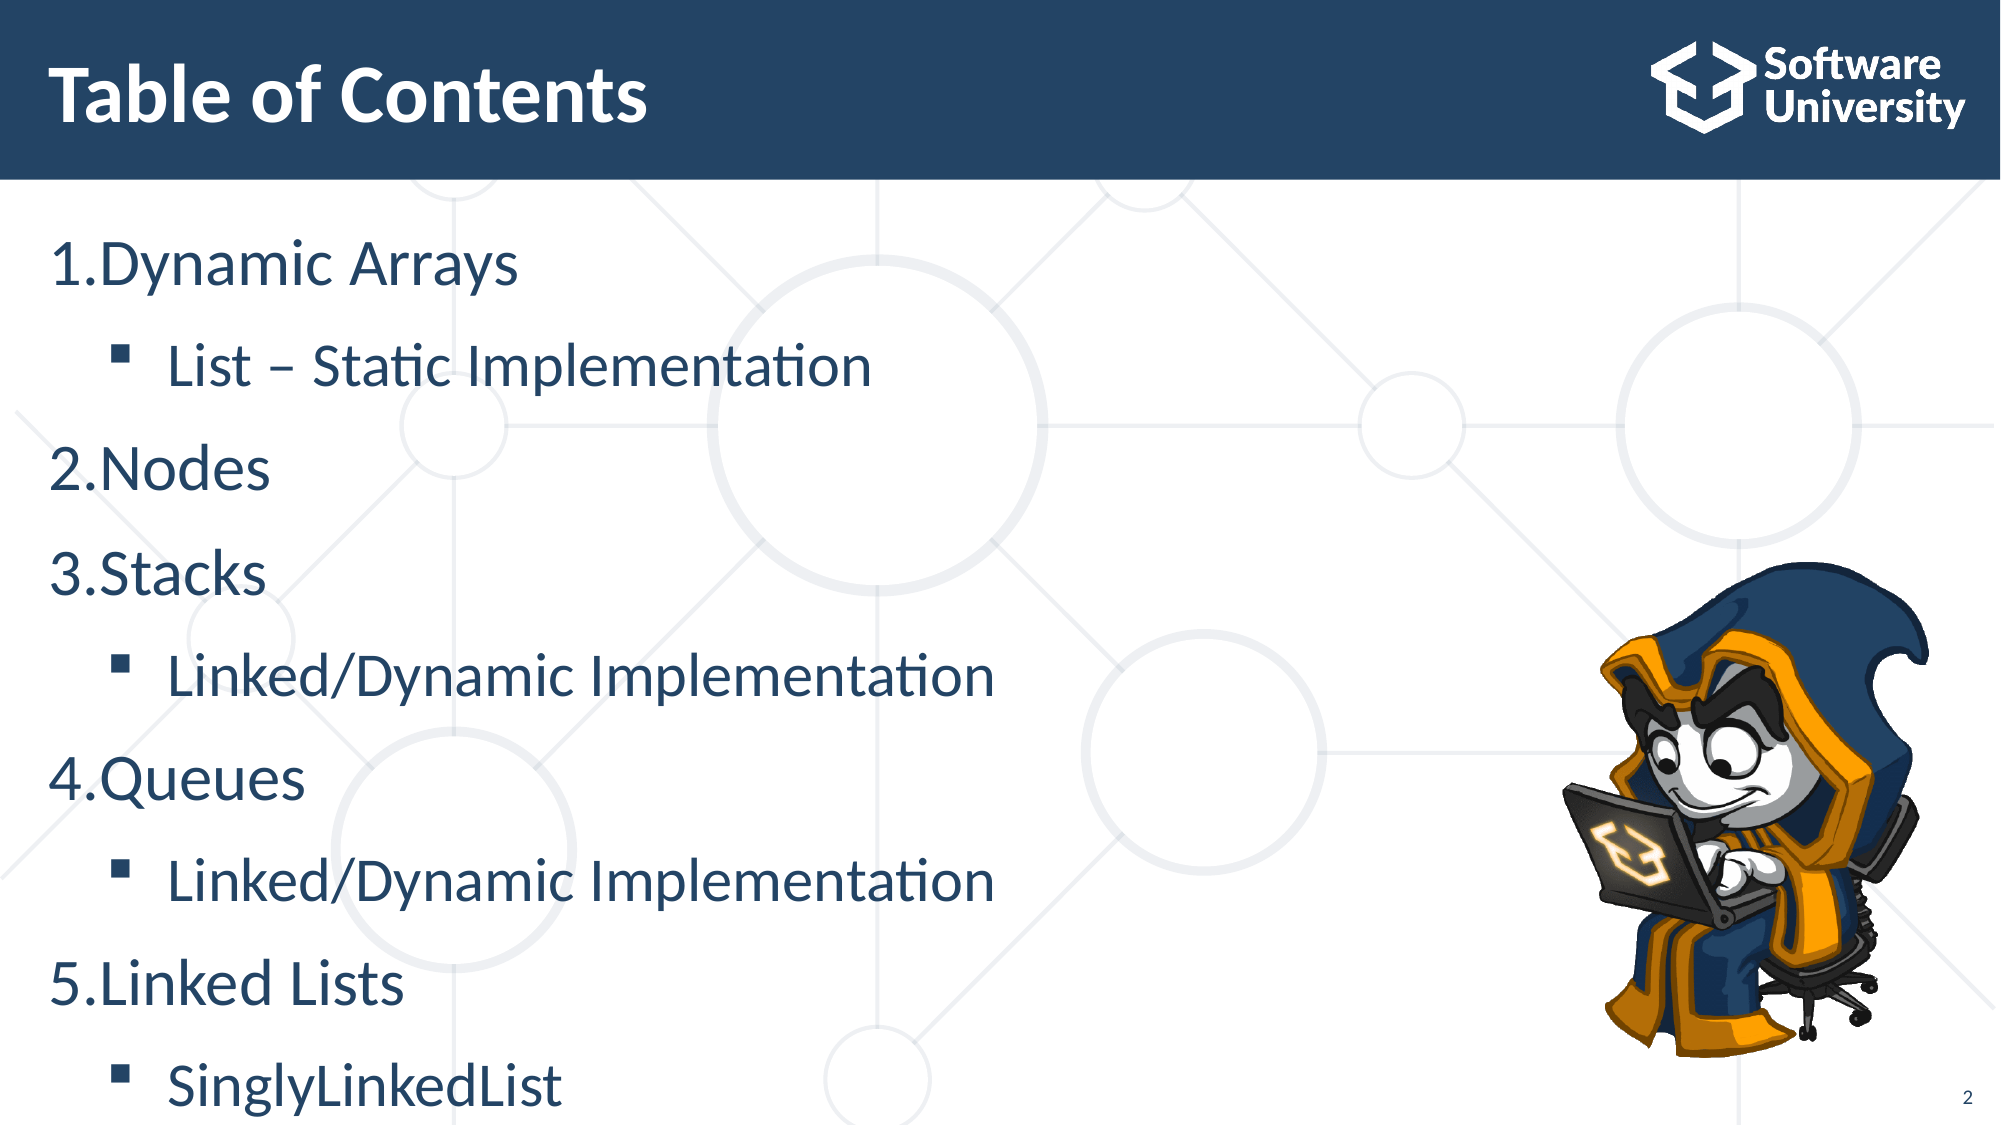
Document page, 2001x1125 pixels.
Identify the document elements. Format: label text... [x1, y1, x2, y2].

picture [1561, 559, 1931, 1059]
picture [1651, 41, 1966, 134]
title Table of Contents [31, 16, 1625, 162]
list Dynamic Arrays List – Static Implementation Nodes Stacks Linked/Dynamic Implementation Queues Linked/Dynamic Implementation Linked Lists SinglyLinkedList [31, 213, 1516, 1117]
slide_number 2 [1927, 1067, 1989, 1117]
